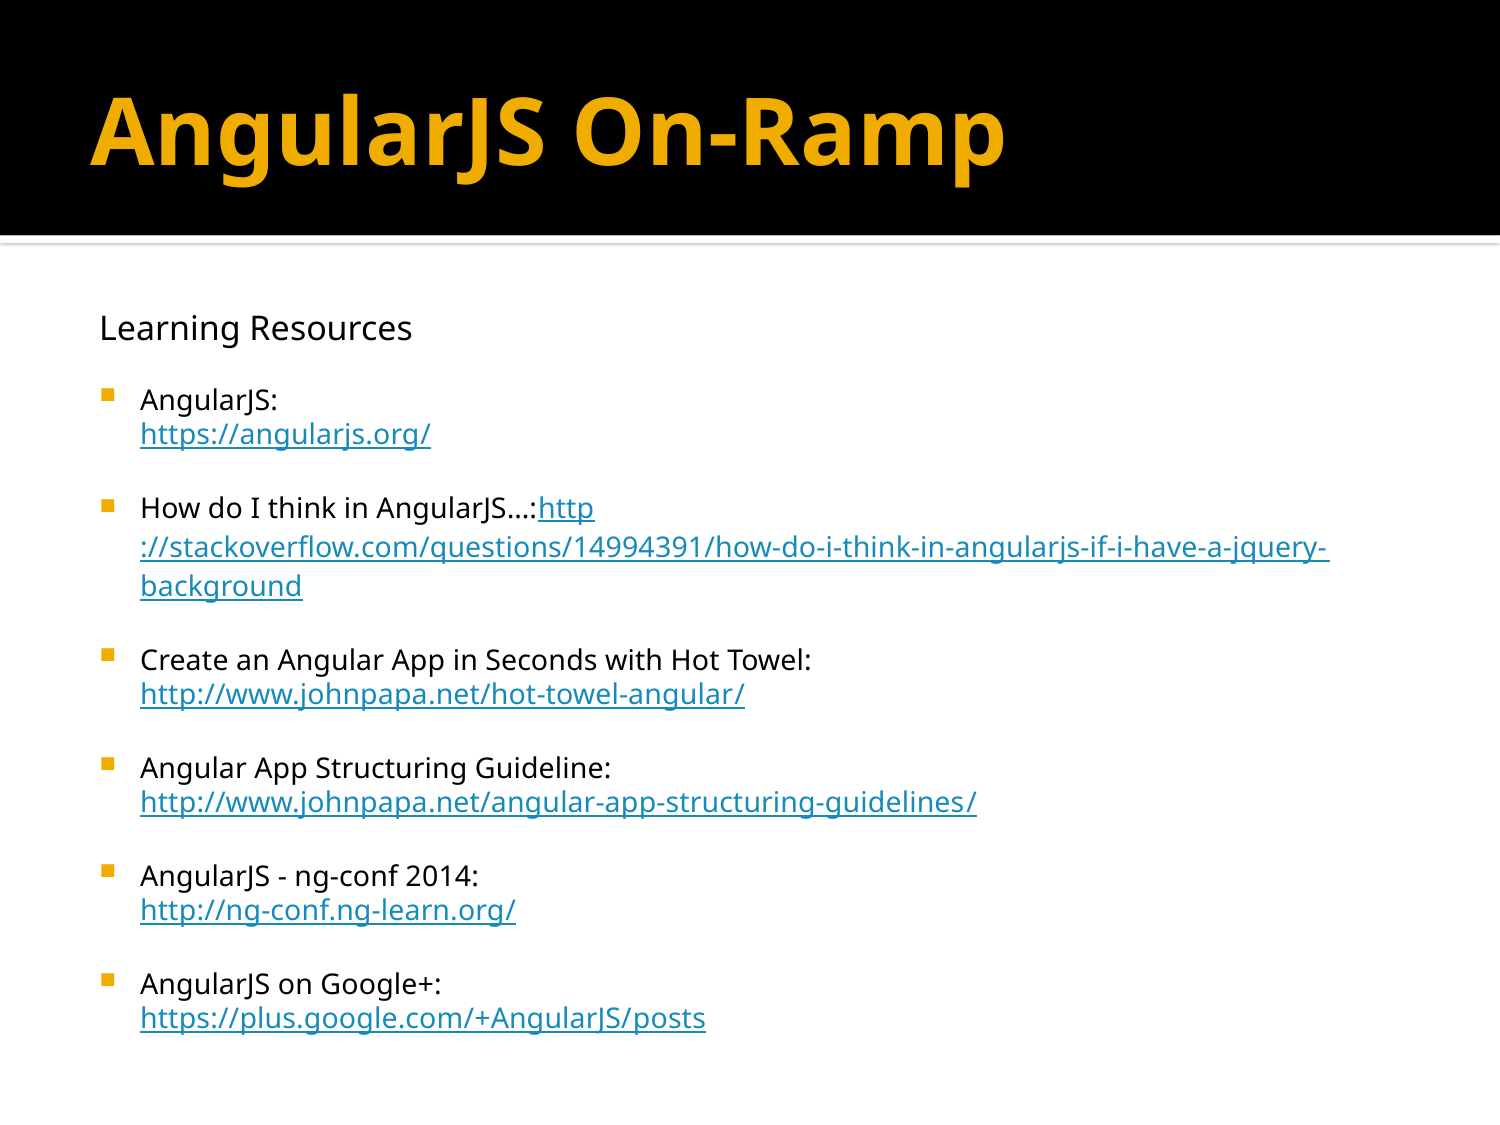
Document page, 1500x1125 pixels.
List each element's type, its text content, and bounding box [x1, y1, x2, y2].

title AngularJS On-Ramp [75, 25, 1425, 231]
list Learning Resources AngularJS: https://angularjs.org/ How do I think in AngularJS…: http://stackoverflow.com/questions/14994391/how-do-i-think-in-angularjs-if-i-have-a-jquery-background Create an Angular App in Seconds with Hot Towel: http://www.johnpapa.net/hot-towel-angular/ Angular App Structuring Guideline: http://www.johnpapa.net/angular-app-structuring-guidelines/ AngularJS - ng-conf 2014: http://ng-conf.ng-learn.org/ AngularJS on Google+: https://plus.google.com/+AngularJS/posts [75, 291, 1425, 1050]
